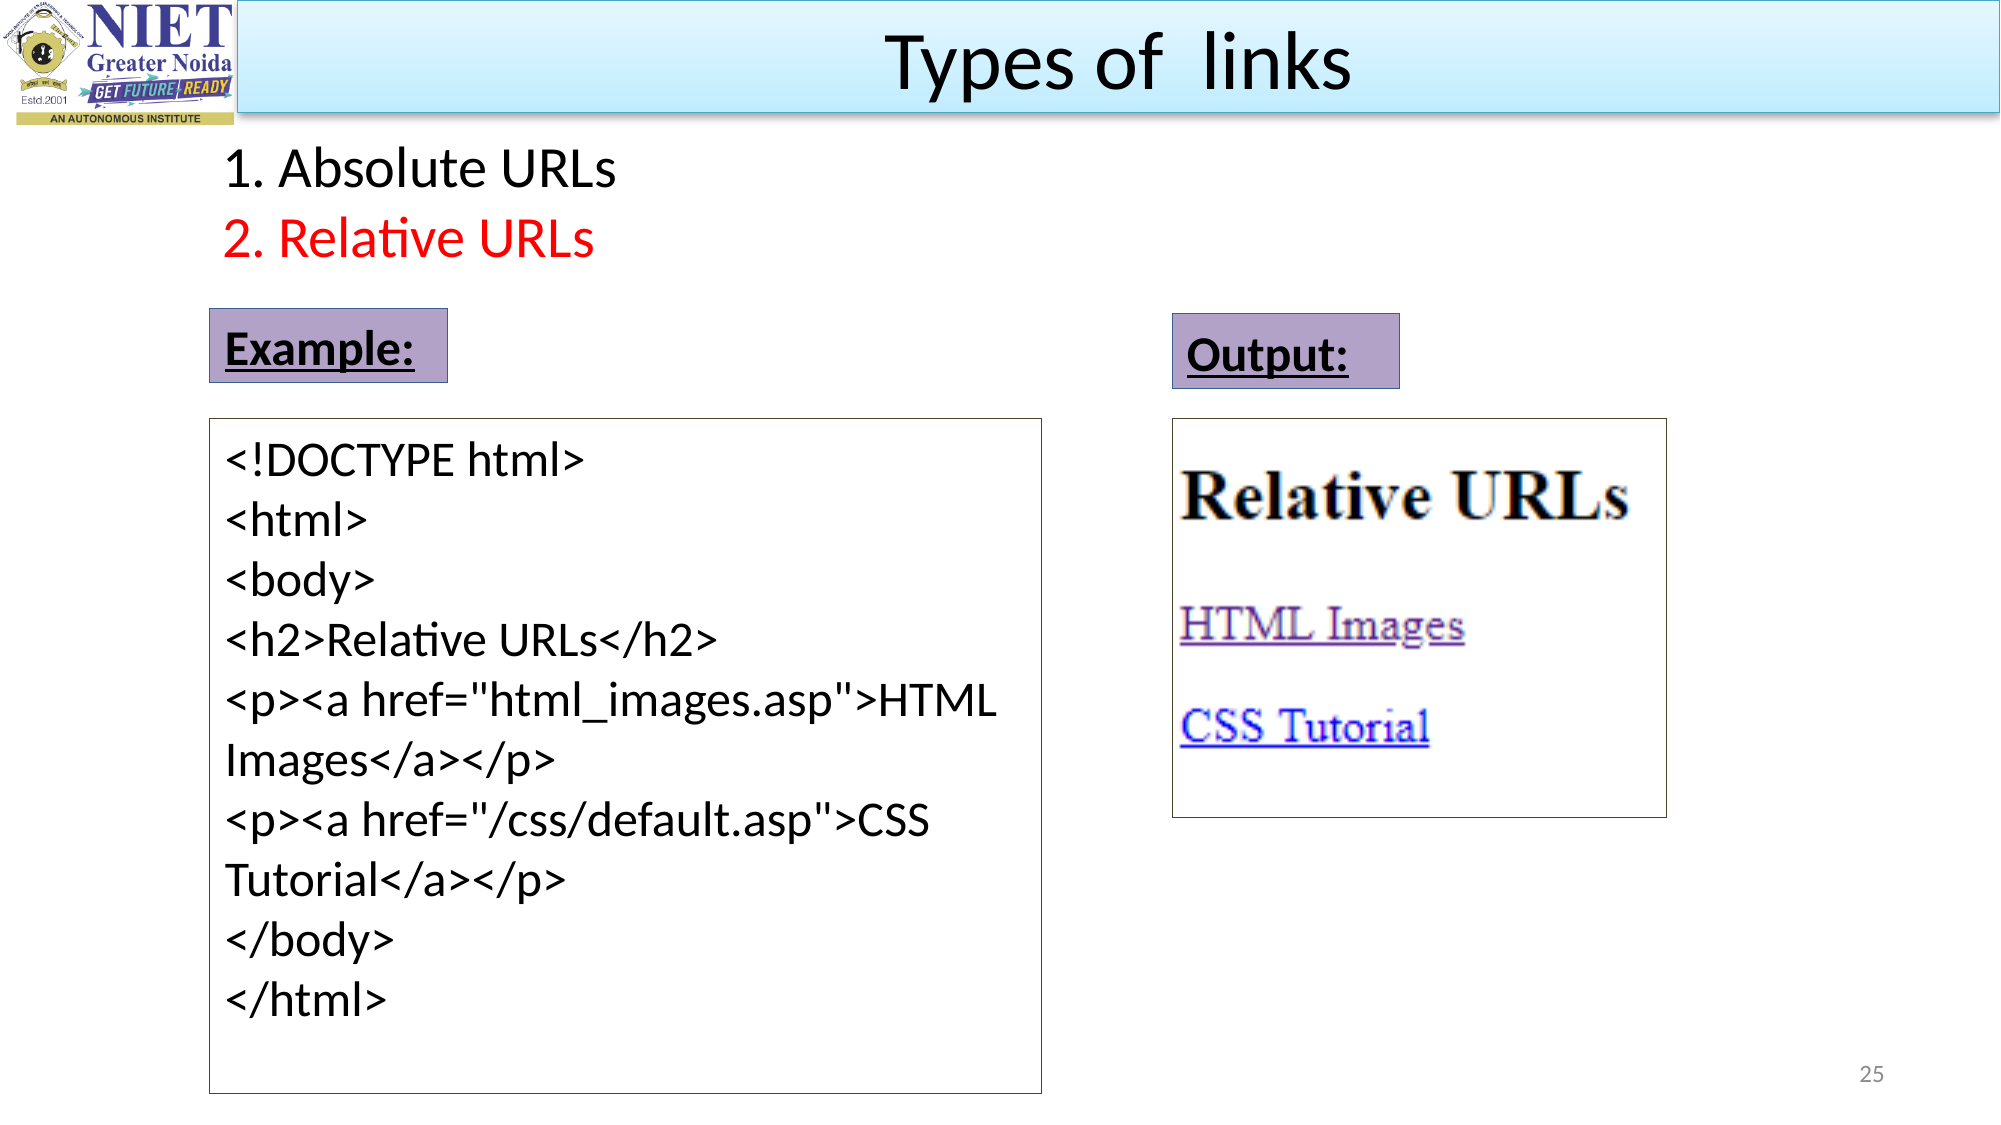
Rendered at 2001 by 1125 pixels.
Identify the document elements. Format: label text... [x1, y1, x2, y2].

text_box Example: [209, 322, 448, 383]
picture [1171, 418, 1667, 818]
text_box <!DOCTYPE html> <html> <body> <h2>Relative URLs</h2> <p><a href="html_images.asp">HTML Images</a></p> <p><a href="/css/default.asp">CSS Tutorial</a></p> </body> </html> [209, 418, 1042, 1094]
text_box Types of links [237, 0, 2000, 113]
text_box Absolute URLs Relative URLs [207, 121, 1320, 322]
picture [3, 2, 234, 125]
text_box Output: [1172, 313, 1400, 389]
slide_number 25 [1433, 1042, 1900, 1103]
